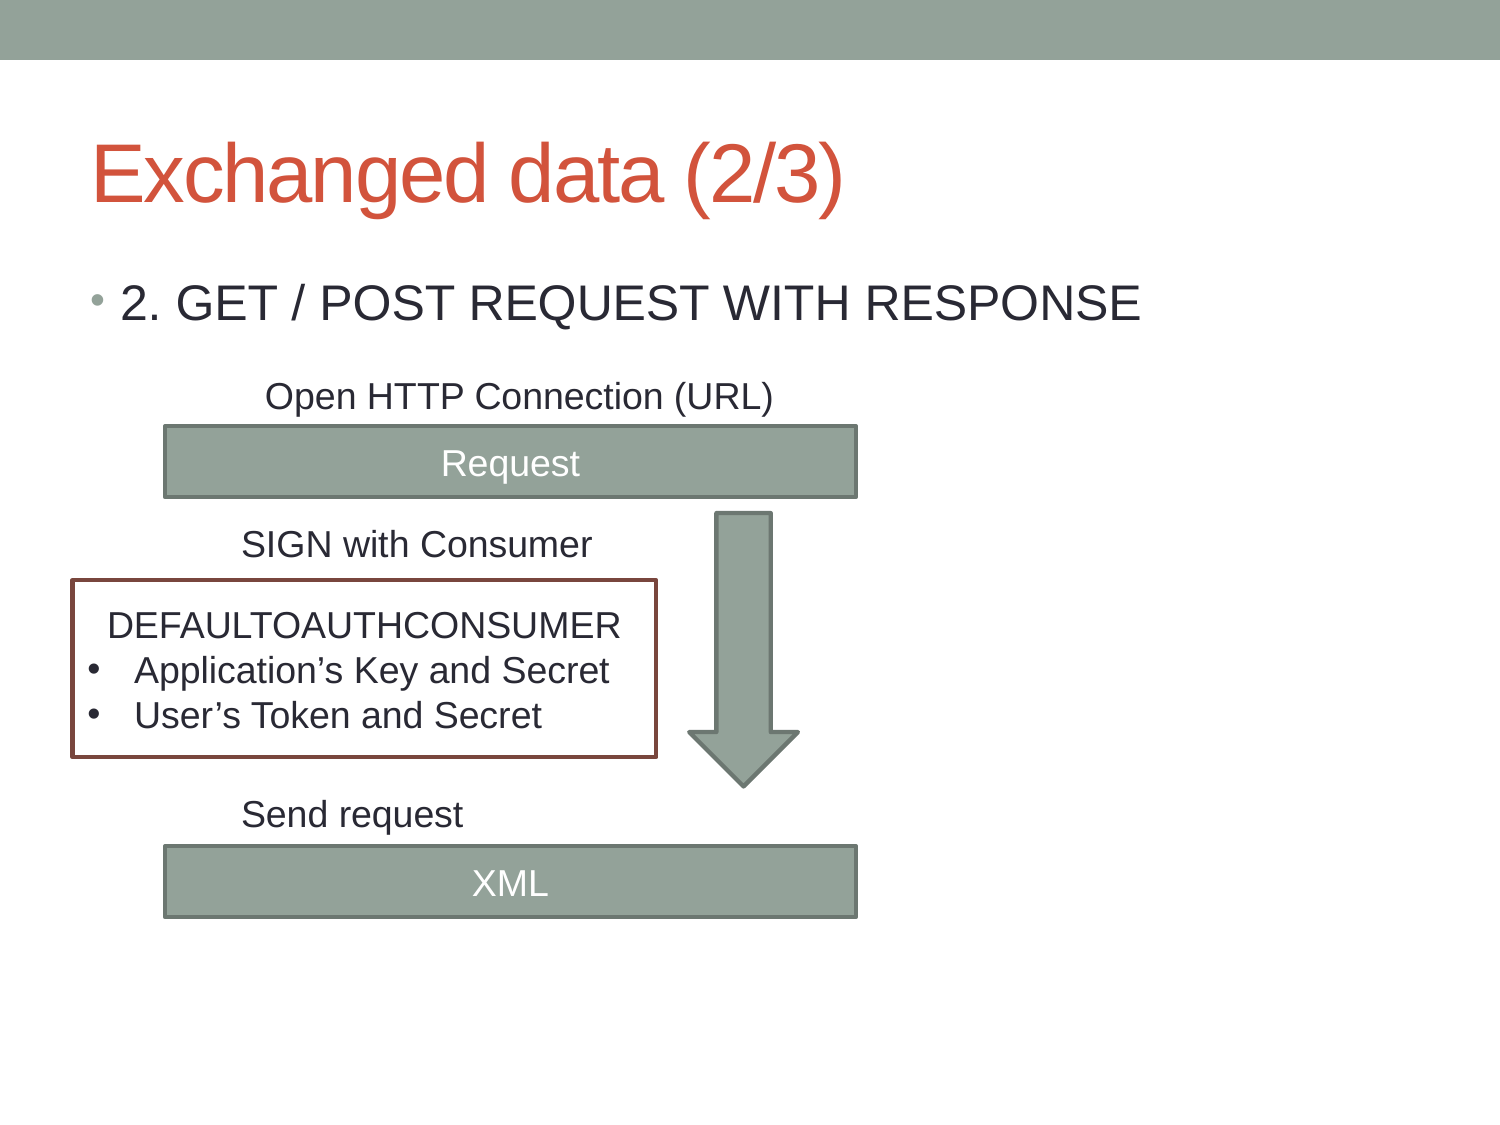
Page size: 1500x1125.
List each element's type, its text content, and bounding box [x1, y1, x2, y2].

text_box Open HTTP Connection (URL) [250, 364, 789, 424]
text_box DEFAULTOAUTHCONSUMER Application’s Key and Secret User’s Token and Secret [70, 578, 226, 759]
text_box Request [163, 424, 858, 499]
list 2. GET / POST REQUEST WITH RESPONSE [75, 262, 1425, 1063]
title Exchanged data (2/3) [75, 87, 1425, 250]
text_box SIGN with Consumer Send request [226, 513, 608, 843]
text_box XML [163, 844, 858, 919]
text_box [687, 510, 800, 789]
text_box DEFAULTOAUTHCONSUMER Application’s Key and Secret User’s Token and Secret [608, 578, 658, 759]
